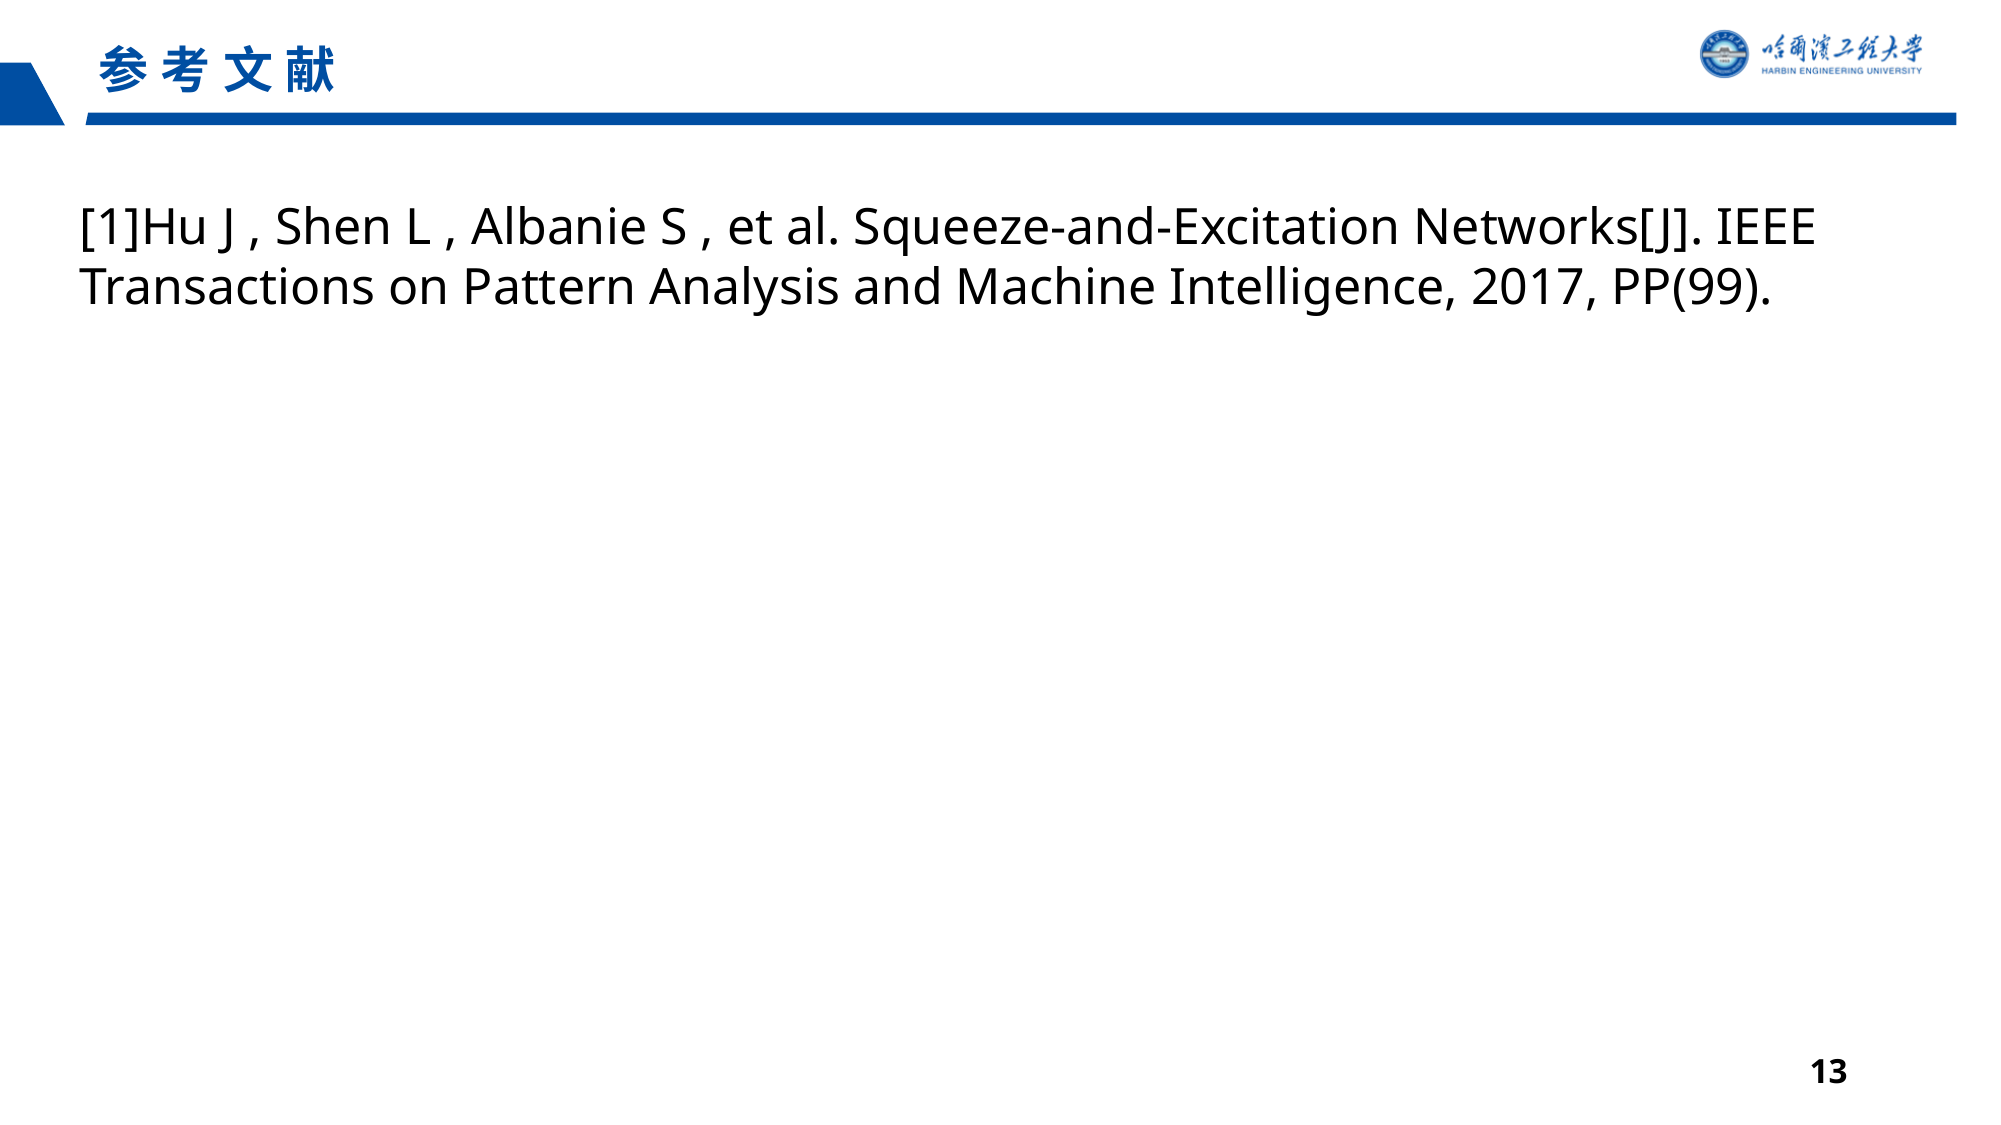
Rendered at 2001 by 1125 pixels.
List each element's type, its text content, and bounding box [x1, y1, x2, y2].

text_box [1]Hu J , Shen L , Albanie S , et al. Squeeze-and-Excitation Networks[J]. IEEE Transactions on Pattern Analysis and Machine Intelligence, 2017, PP(99). [64, 187, 1902, 323]
slide_number 13 [1412, 1042, 1863, 1103]
text_box [84, 111, 1958, 127]
text_box [0, 61, 67, 127]
text_box 参考文献 [98, 37, 446, 101]
picture [1689, 22, 1933, 86]
